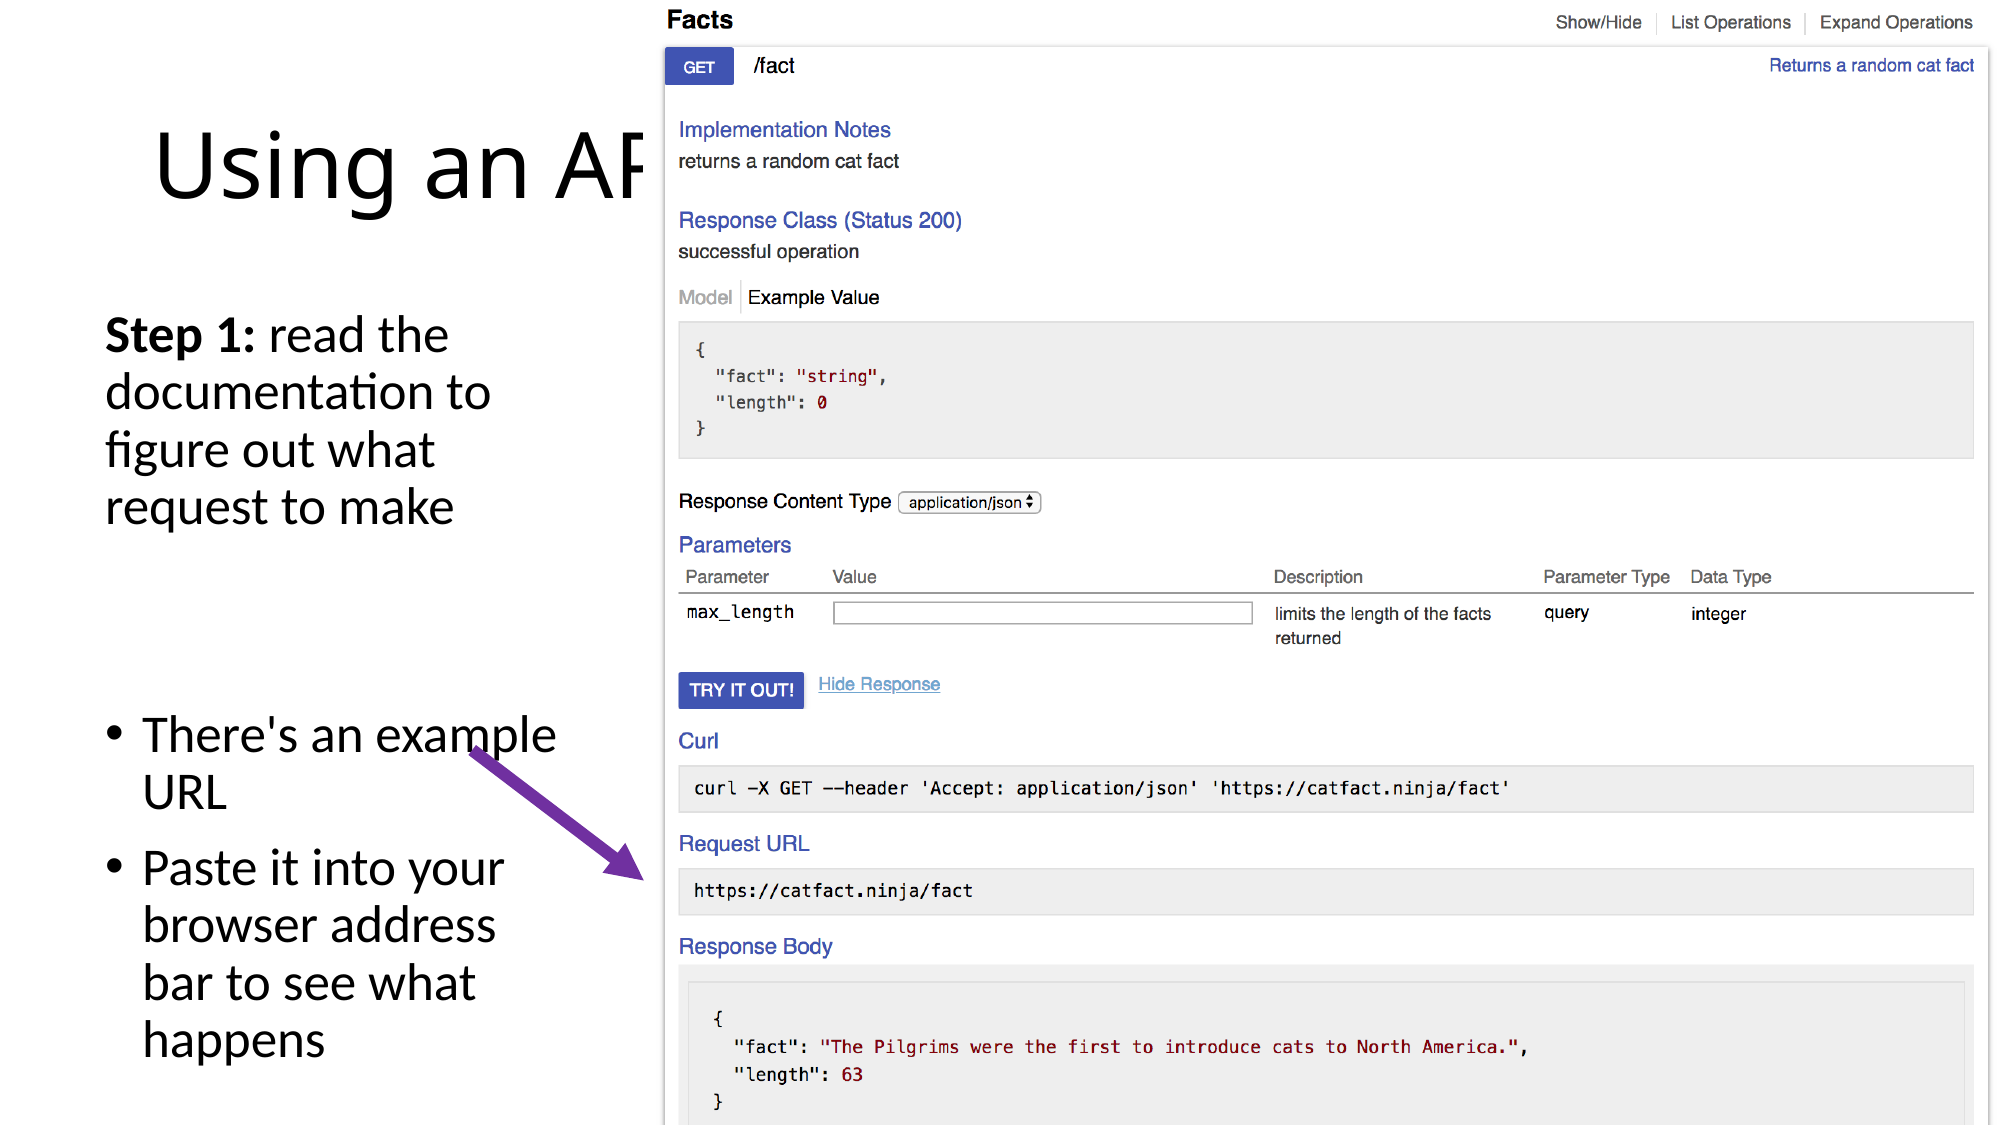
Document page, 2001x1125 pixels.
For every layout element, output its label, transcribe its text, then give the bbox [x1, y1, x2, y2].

title Using an API [137, 59, 643, 278]
list Step 1: read the documentation to figure out what request to make There's an example URL Paste it into your browser address bar to see what happens [90, 299, 575, 1084]
picture [643, 0, 2000, 1125]
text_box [472, 749, 644, 881]
